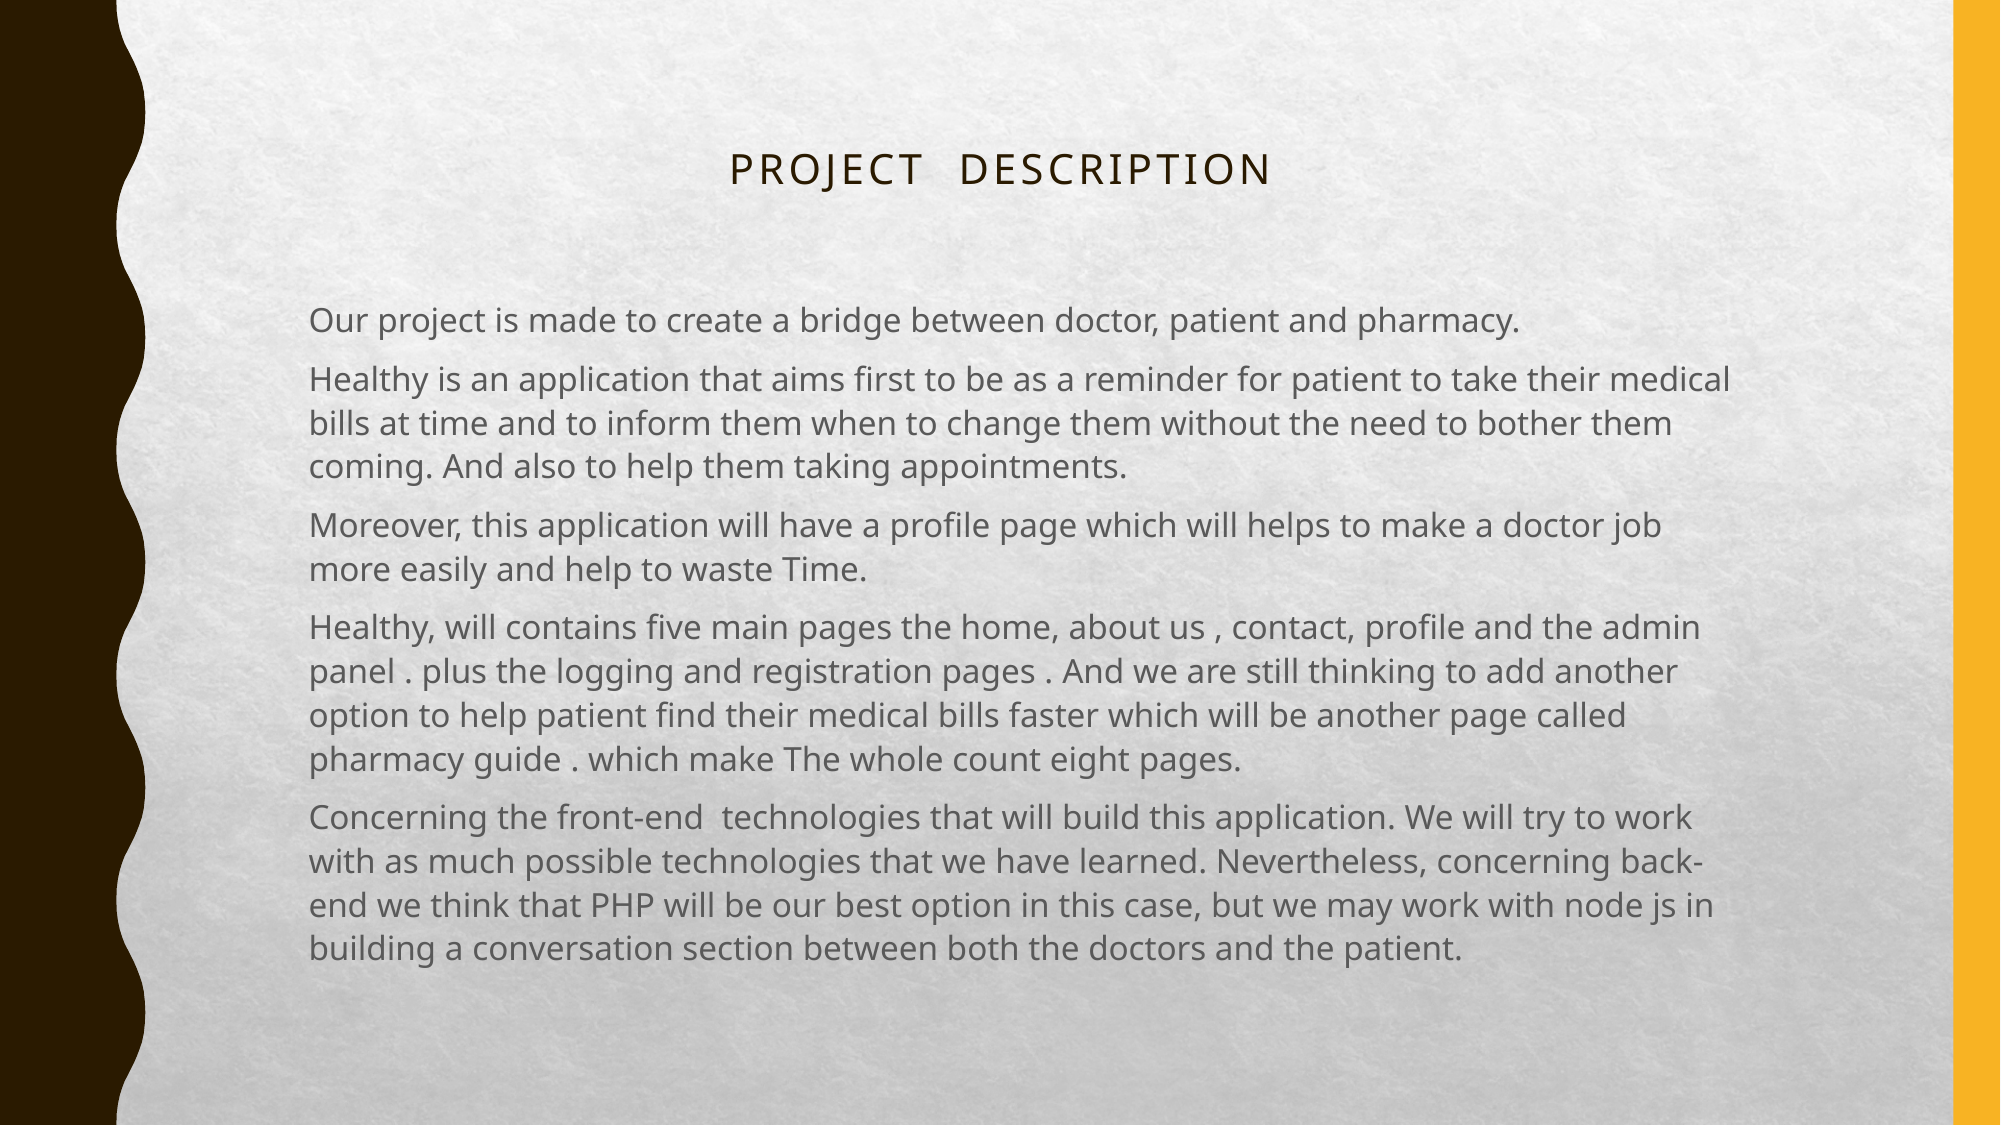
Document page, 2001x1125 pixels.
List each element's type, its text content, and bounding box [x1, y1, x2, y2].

list Our project is made to create a bridge between doctor, patient and pharmacy. Healthy is an application that aims first to be as a reminder for patient to take their medical bills at time and to inform them when to change them without the need to bother them coming. And also to help them taking appointments. Moreover, this application will have a profile page which will helps to make a doctor job more easily and help to waste Time. Healthy, will contains five main pages the home, about us , contact, profile and the admin panel . plus the logging and registration pages . And we are still thinking to add another option to help patient find their medical bills faster which will be another page called pharmacy guide . which make The whole count eight pages. Concerning the front-end technologies that will build this application. We will try to work with as much possible technologies that we have learned. Nevertheless, concerning back-end we think that PHP will be our best option in this case, but we may work with node js in building a conversation section between both the doctors and the patient. [293, 288, 1758, 1062]
title Project description [150, 85, 1850, 228]
